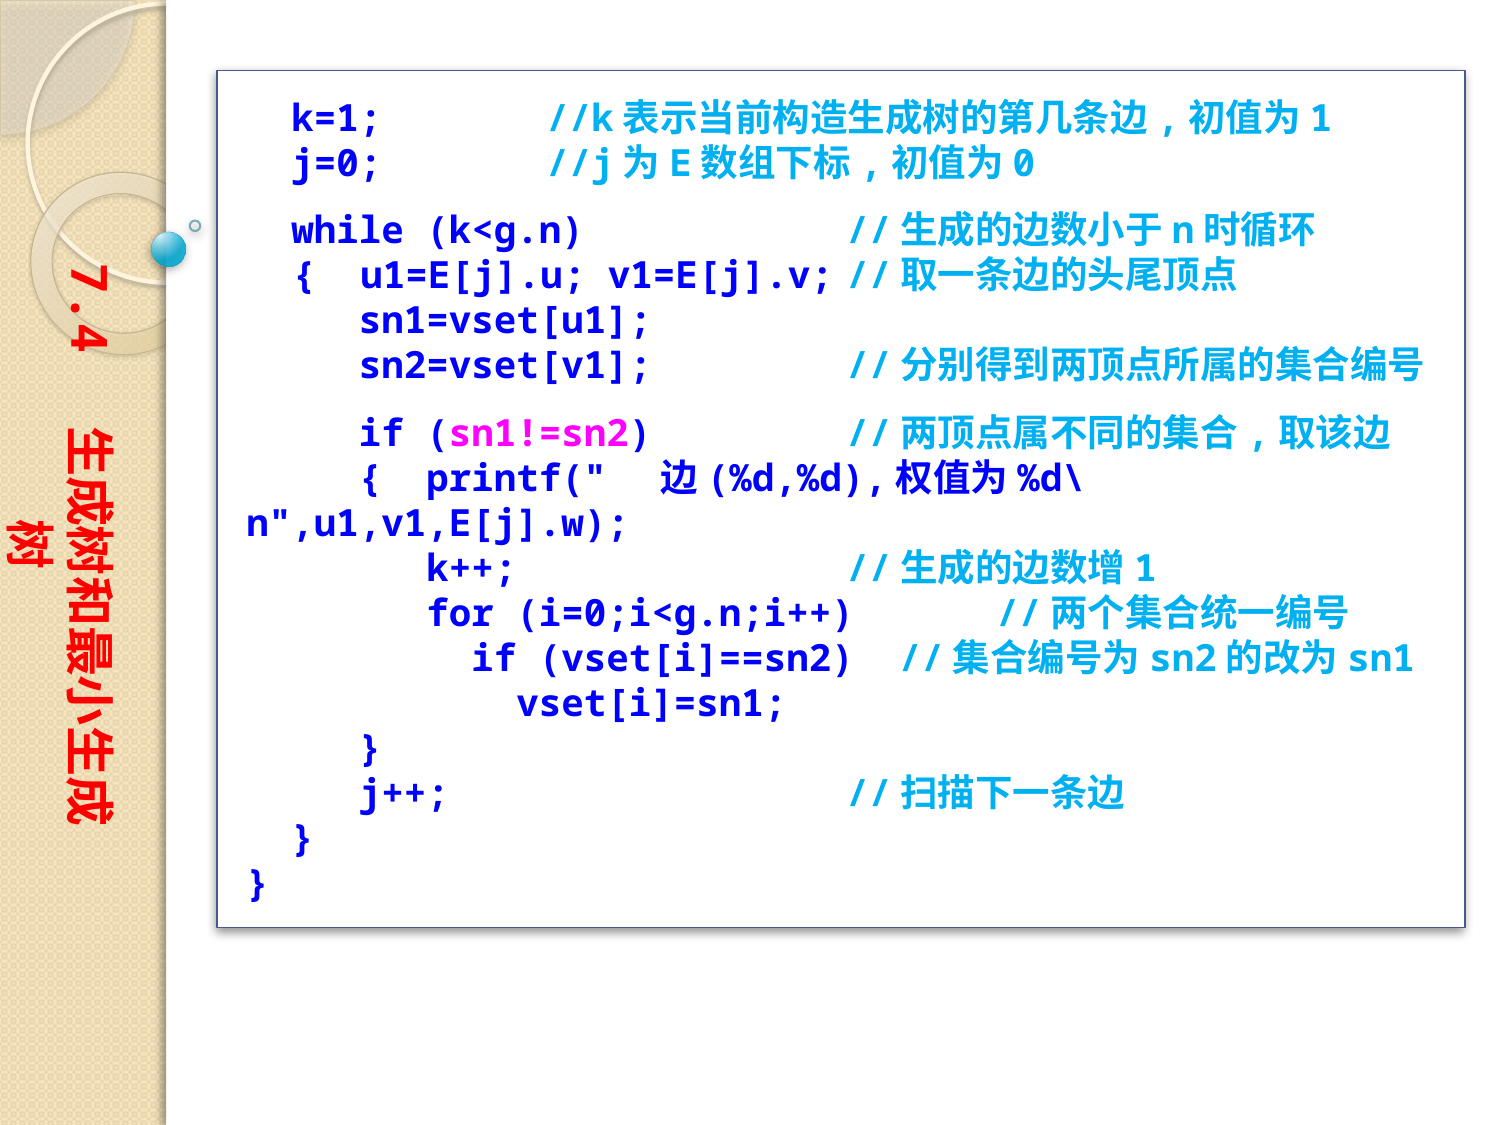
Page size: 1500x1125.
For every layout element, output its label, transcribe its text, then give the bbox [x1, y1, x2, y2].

text_box k=1; //k表示当前构造生成树的第几条边,初值为1 j=0; //j为E数组下标,初值为0 while (k<g.n) //生成的边数小于n时循环 { u1=E[j].u; v1=E[j].v; //取一条边的头尾顶点 sn1=vset[u1]; sn2=vset[v1]; //分别得到两顶点所属的集合编号 if (sn1!=sn2) //两顶点属不同的集合,取该边 { printf(" 边(%d,%d),权值为%d\n",u1,v1,E[j].w); k++; //生成的边数增1 for (i=0;i<g.n;i++) //两个集合统一编号 if (vset[i]==sn2) //集合编号为sn2的改为sn1 vset[i]=sn1; } j++; //扫描下一条边 } } [216, 70, 1466, 928]
text_box 7.4 生成树和最小生成树 [38, 234, 129, 856]
